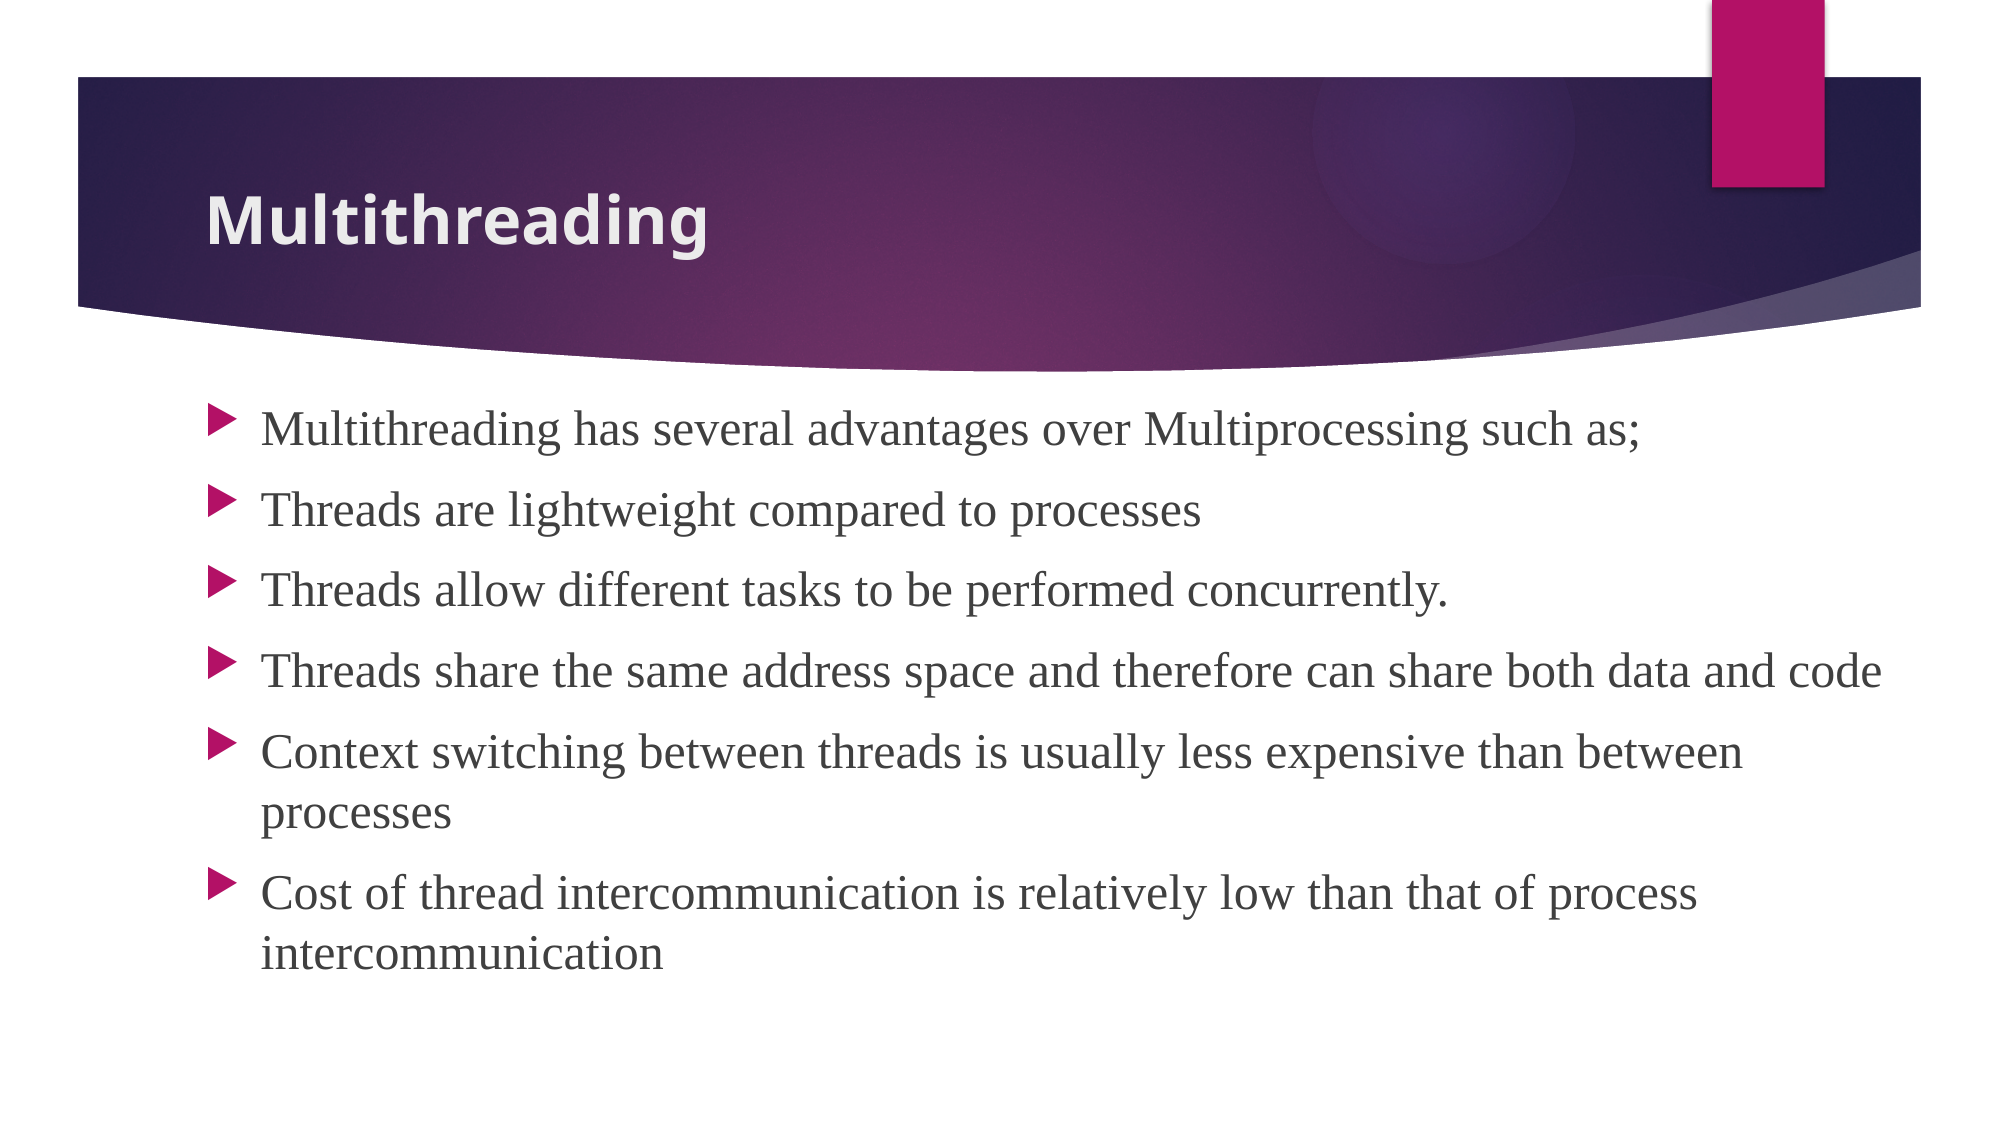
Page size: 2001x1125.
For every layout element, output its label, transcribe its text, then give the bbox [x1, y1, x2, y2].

title Multithreading [189, 159, 1697, 276]
list Multithreading has several advantages over Multiprocessing such as; Threads are lightweight compared to processes Threads allow different tasks to be performed concurrently. Threads share the same address space and therefore can share both data and code Context switching between threads is usually less expensive than between processes Cost of thread intercommunication is relatively low than that of process intercommunication [189, 387, 1957, 1092]
